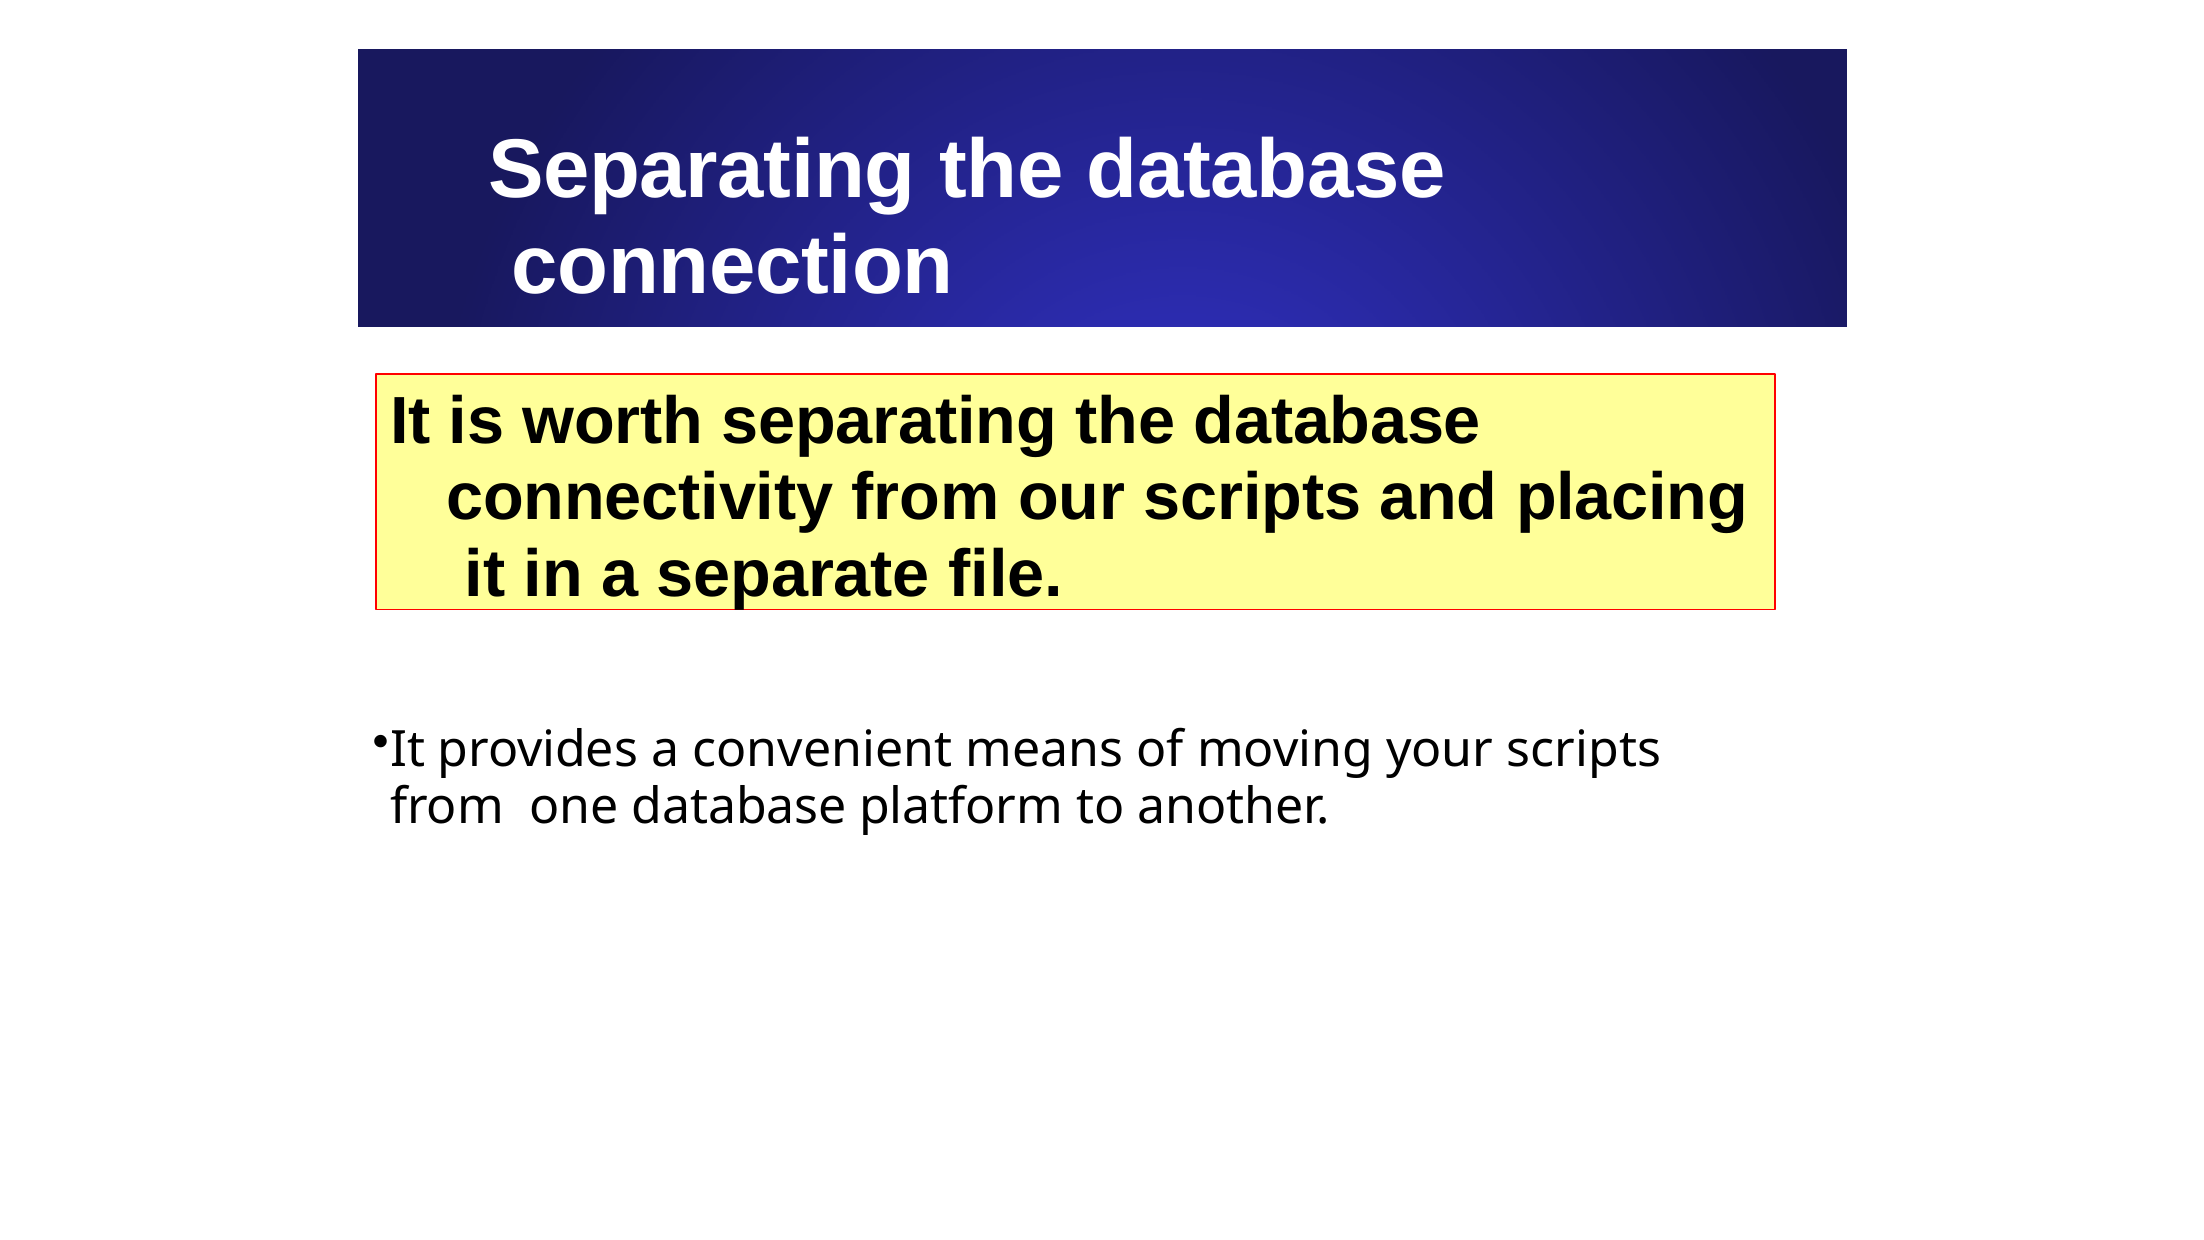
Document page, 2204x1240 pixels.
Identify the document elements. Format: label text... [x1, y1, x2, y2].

text_box It provides a convenient means of moving your scripts from one database platform to another. [370, 713, 1698, 834]
text_box It is worth separating the database connectivity from our scripts and placing it in a separate file. [376, 373, 1776, 610]
picture [358, 49, 1847, 328]
